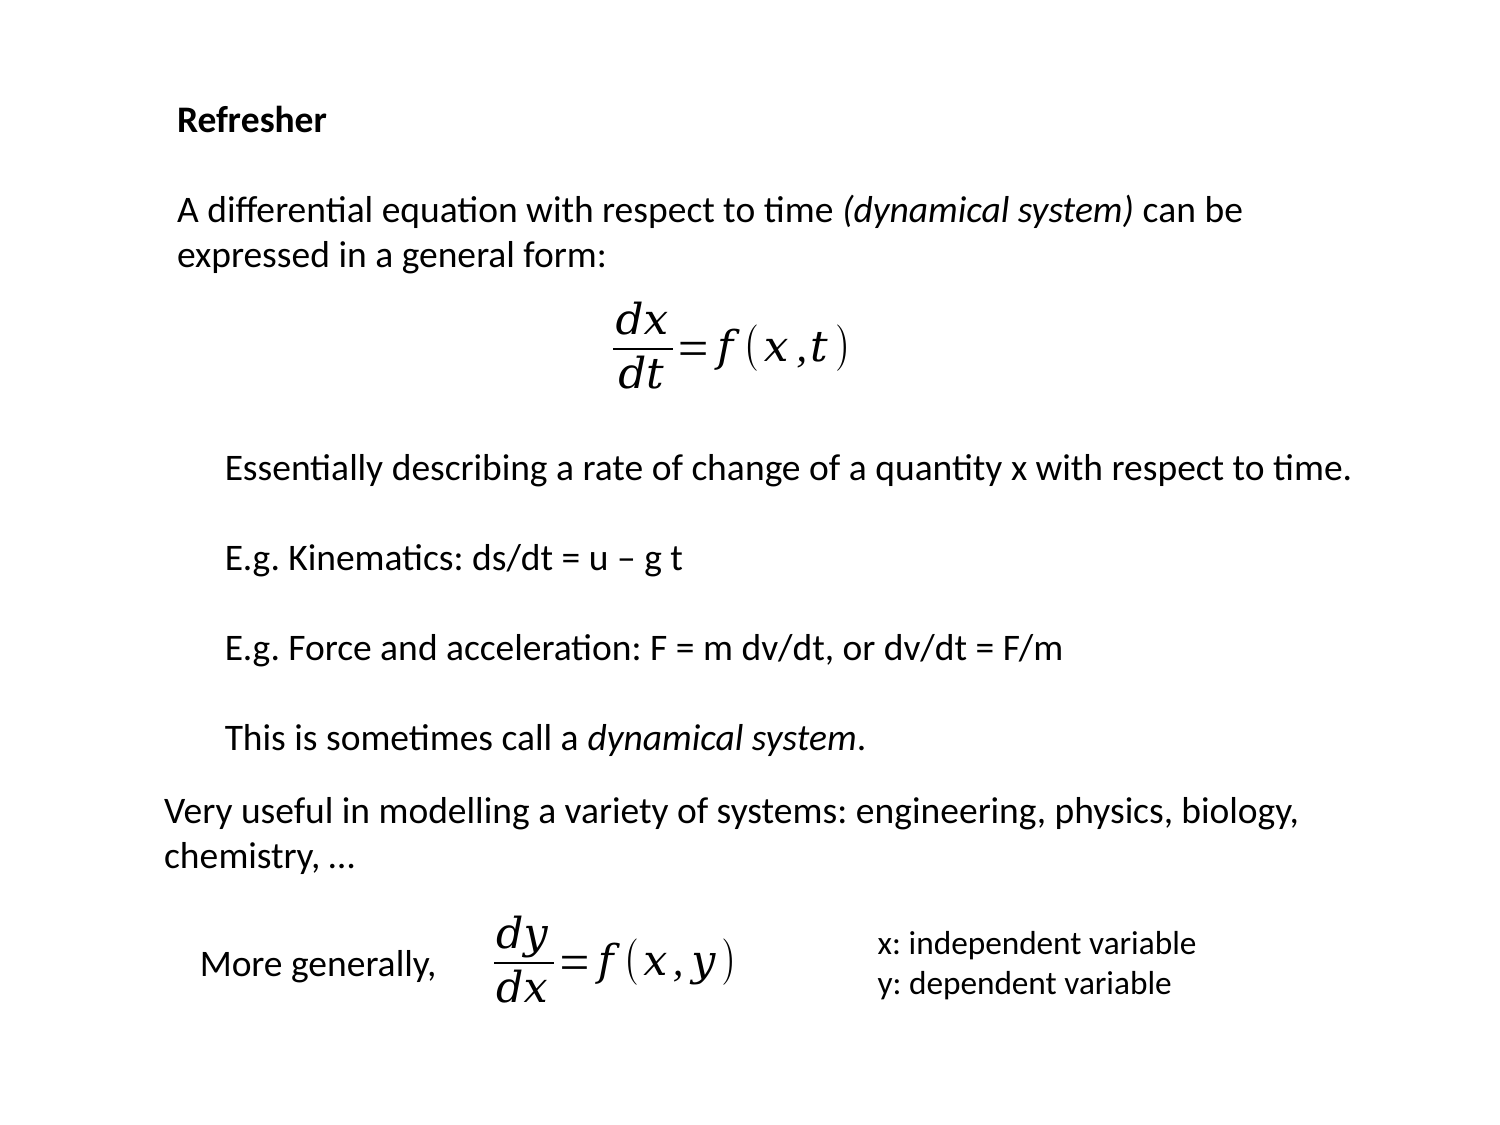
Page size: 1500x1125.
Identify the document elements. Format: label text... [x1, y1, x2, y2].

text_box x: independent variable y: dependent variable [862, 913, 1212, 1009]
text_box Very useful in modelling a variety of systems: engineering, physics, biology, chemistry, … [149, 778, 1461, 883]
text_box Essentially describing a rate of change of a quantity x with respect to time. E.g. Kinematics: ds/dt = u – g t E.g. Force and acceleration: F = m dv/dt, or dv/dt = F/m This is sometimes call a dynamical system. [209, 435, 1369, 766]
text_box Refresher A differential equation with respect to time (dynamical system) can be expressed in a general form: [162, 87, 1363, 283]
text_box More generally, [184, 931, 460, 992]
